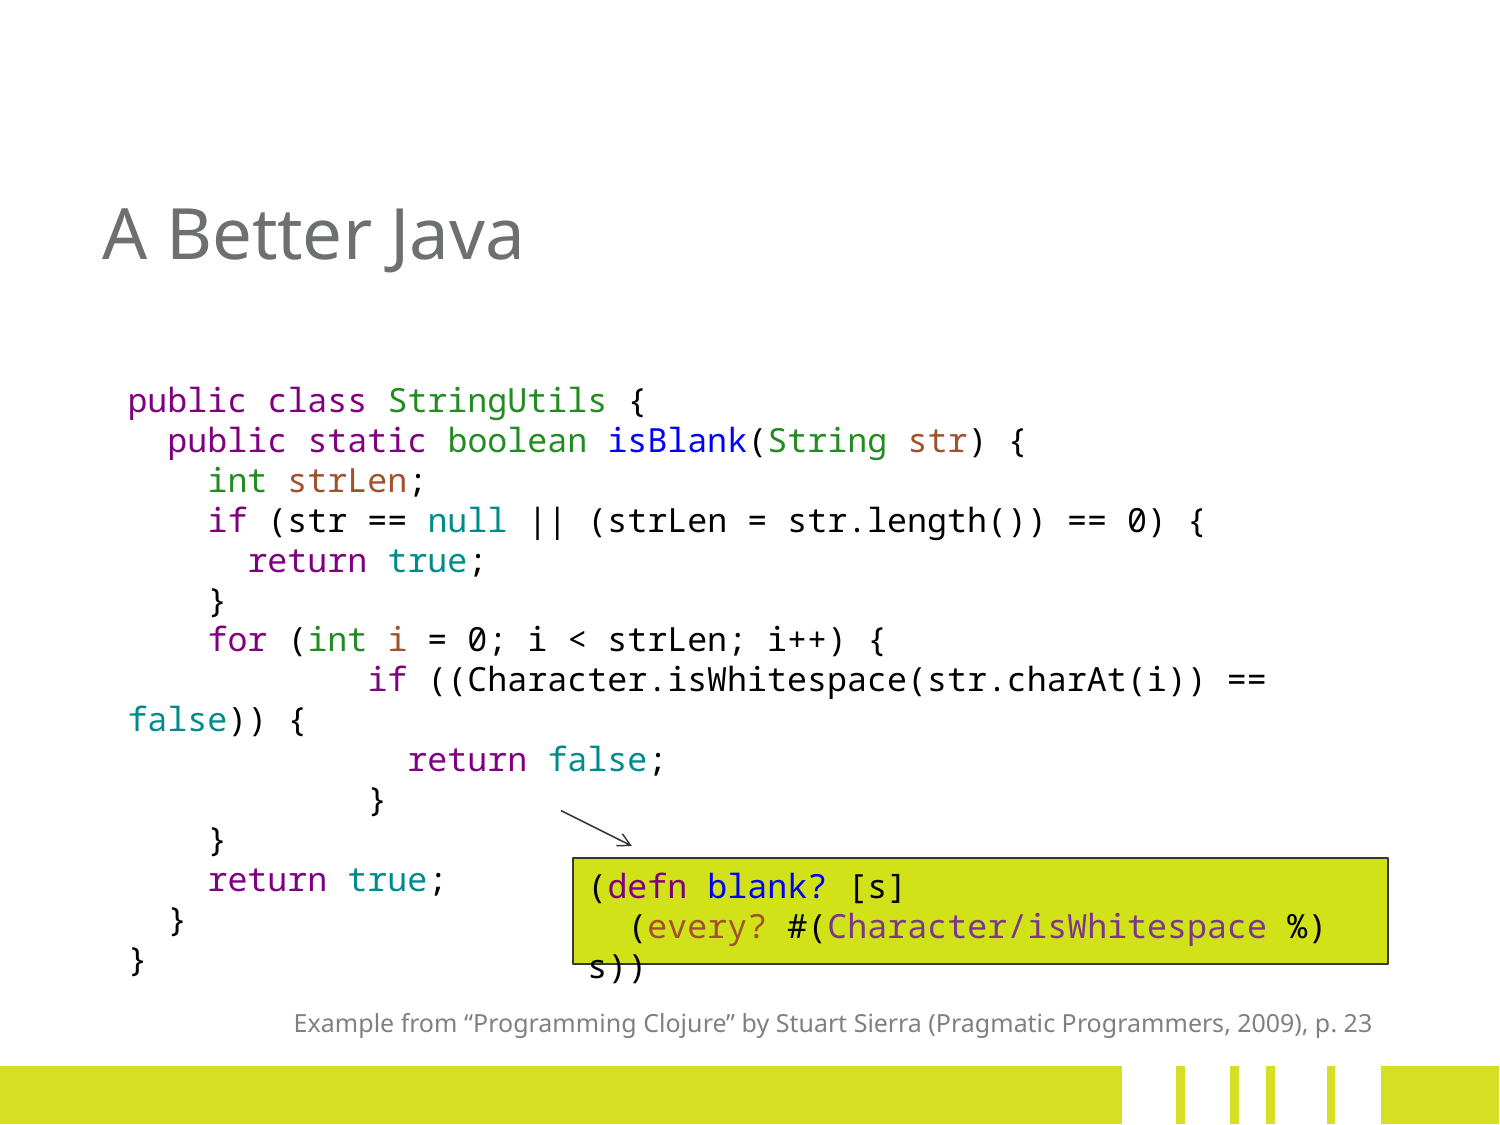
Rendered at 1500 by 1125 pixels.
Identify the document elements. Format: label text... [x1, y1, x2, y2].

text_box Example from “Programming Clojure” by Stuart Sierra (Pragmatic Programmers, 2009), p. 23 [187, 999, 1389, 1045]
text_box (defn blank? [s] (every? #(Character/isWhitespace %) s)) [572, 857, 1388, 965]
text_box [560, 810, 633, 847]
title A Better Java [87, 174, 1138, 288]
list public class StringUtils { public static boolean isBlank(String str) { int strLen; if (str == null || (strLen = str.length()) == 0) { return true; } for (int i = 0; i < strLen; i++) { if ((Character.isWhitespace(str.charAt(i)) == false)) { return false; } } return true; } } [112, 324, 1376, 1001]
